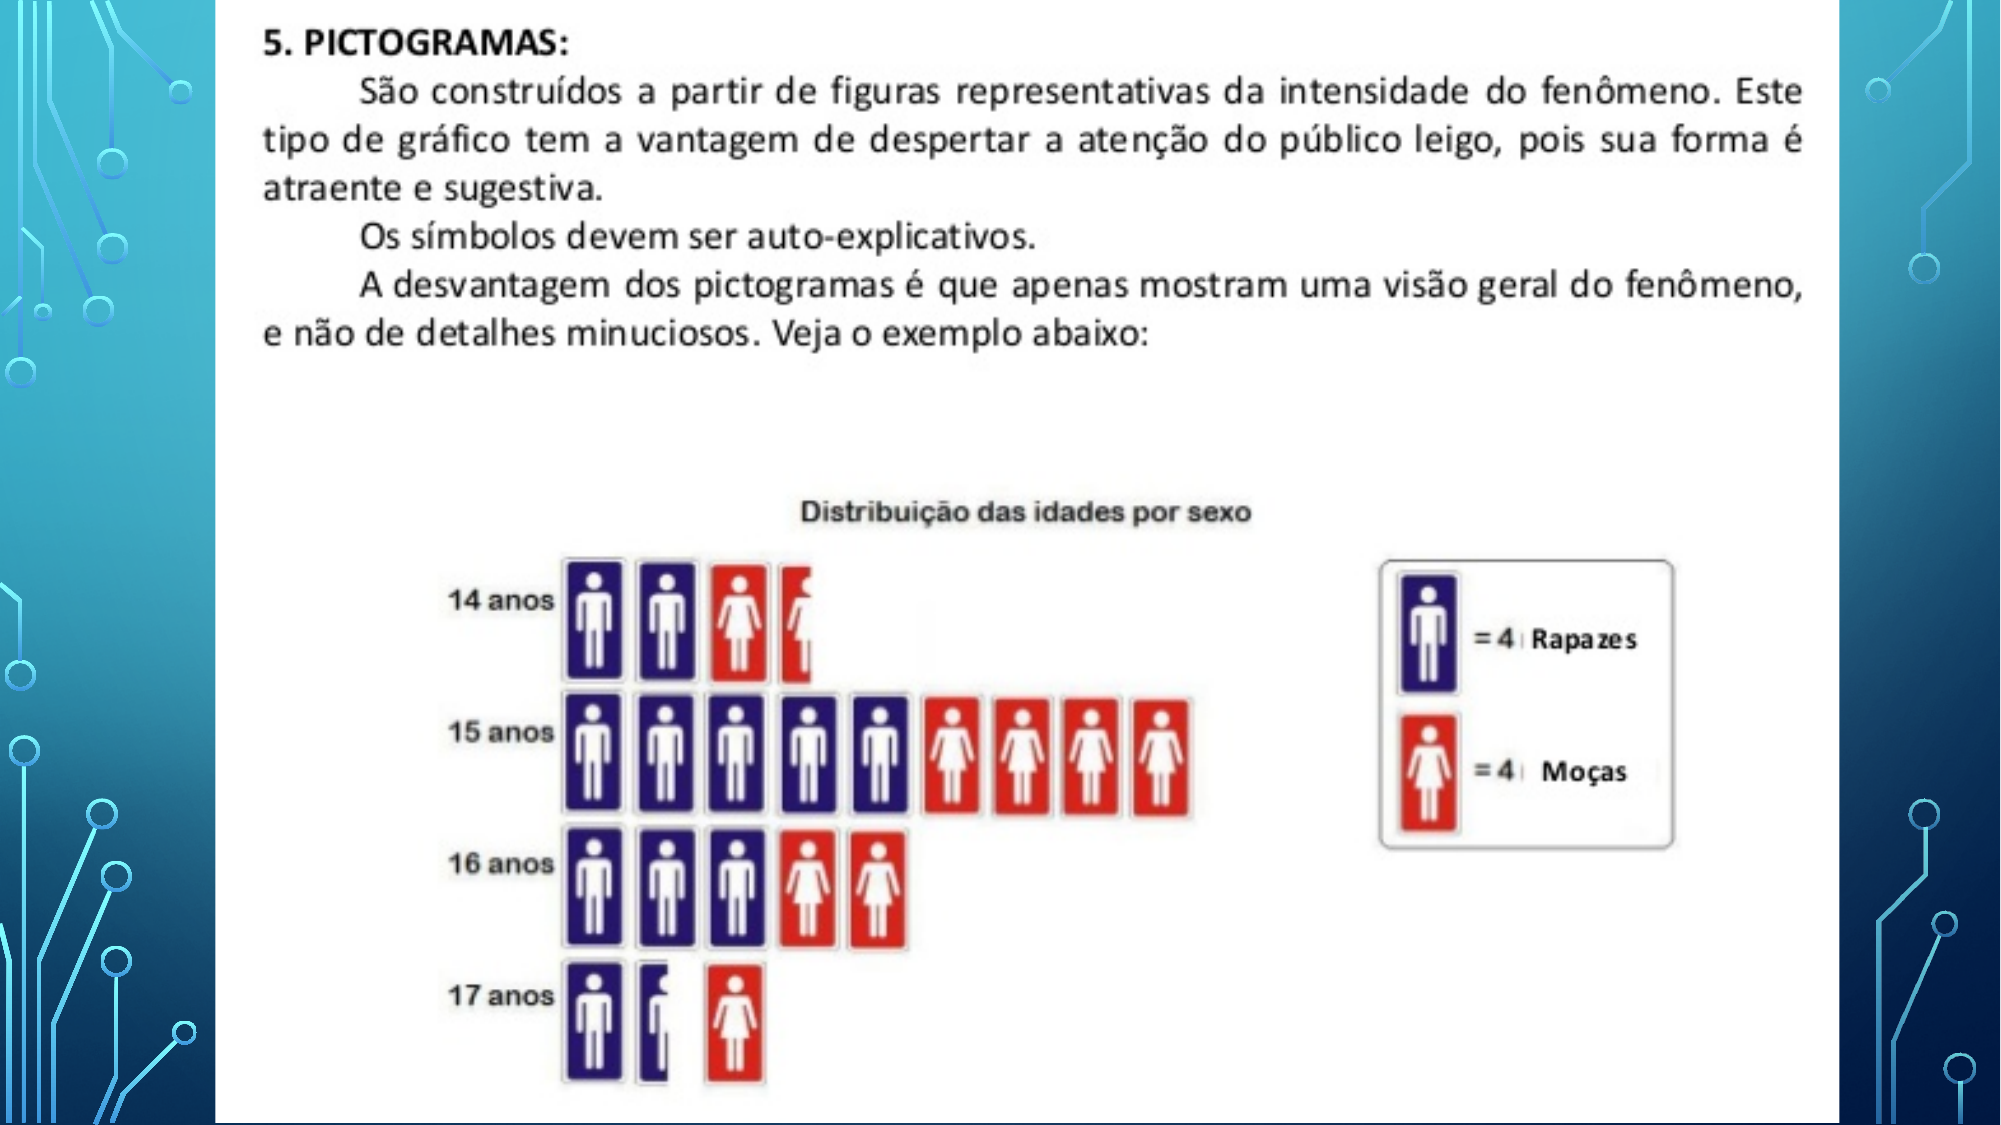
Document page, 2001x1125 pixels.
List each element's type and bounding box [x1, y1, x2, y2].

list [214, 0, 1840, 1123]
